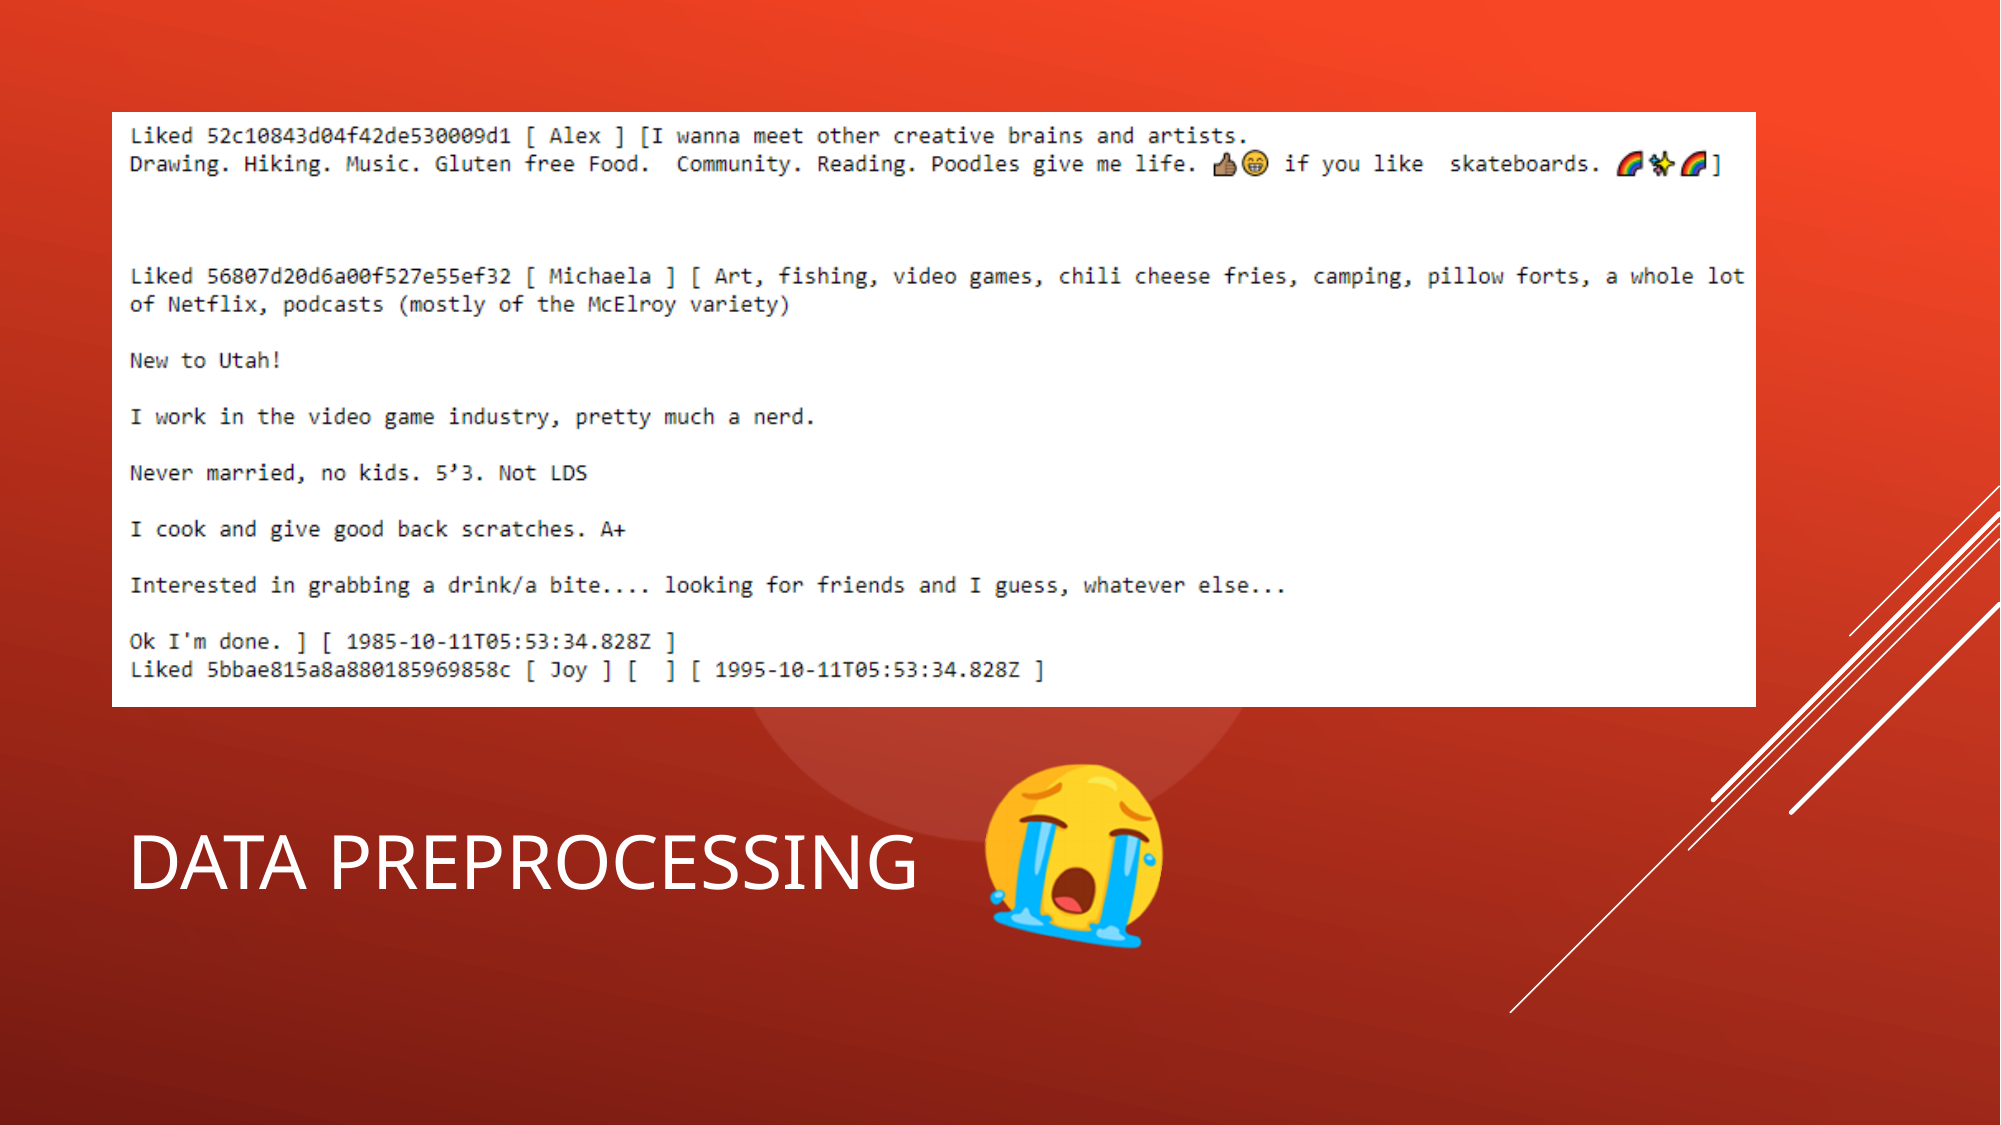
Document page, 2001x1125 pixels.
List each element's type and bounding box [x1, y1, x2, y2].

text_box [1510, 485, 2000, 1013]
picture [0, 0, 2000, 1125]
